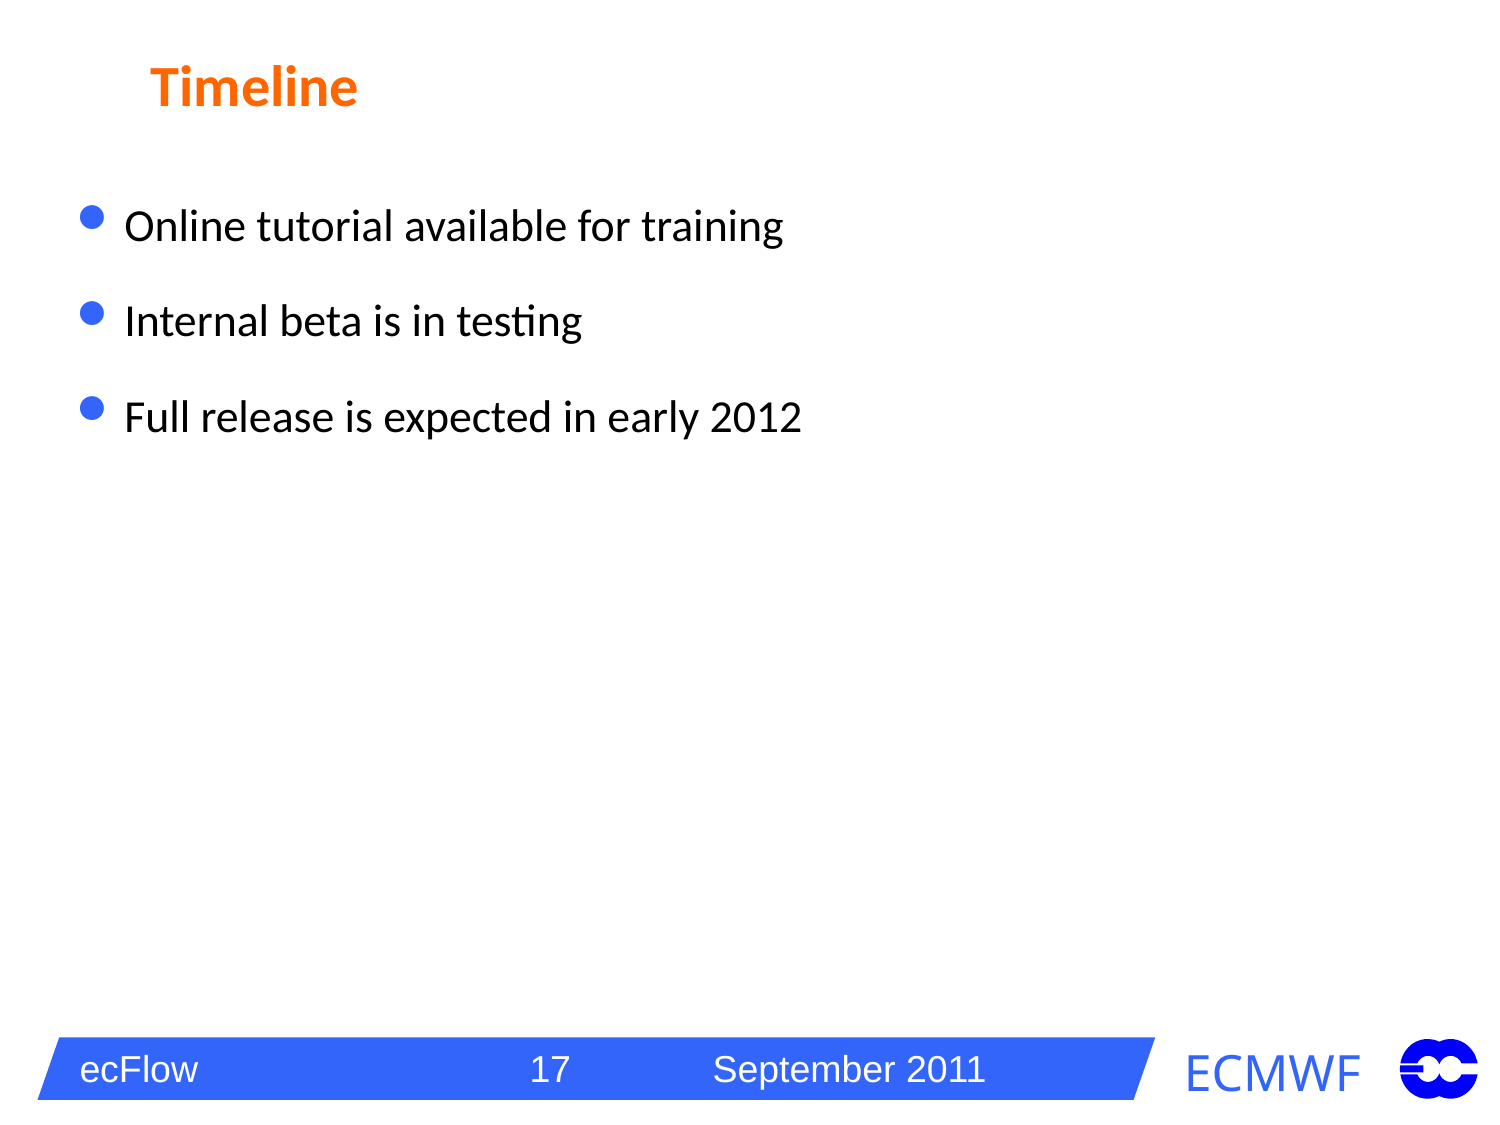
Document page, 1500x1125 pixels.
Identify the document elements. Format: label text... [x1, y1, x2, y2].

title Timeline [135, 14, 1411, 162]
list Online tutorial available for training Internal beta is in testing Full release is expected in early 2012 [76, 196, 1427, 1012]
